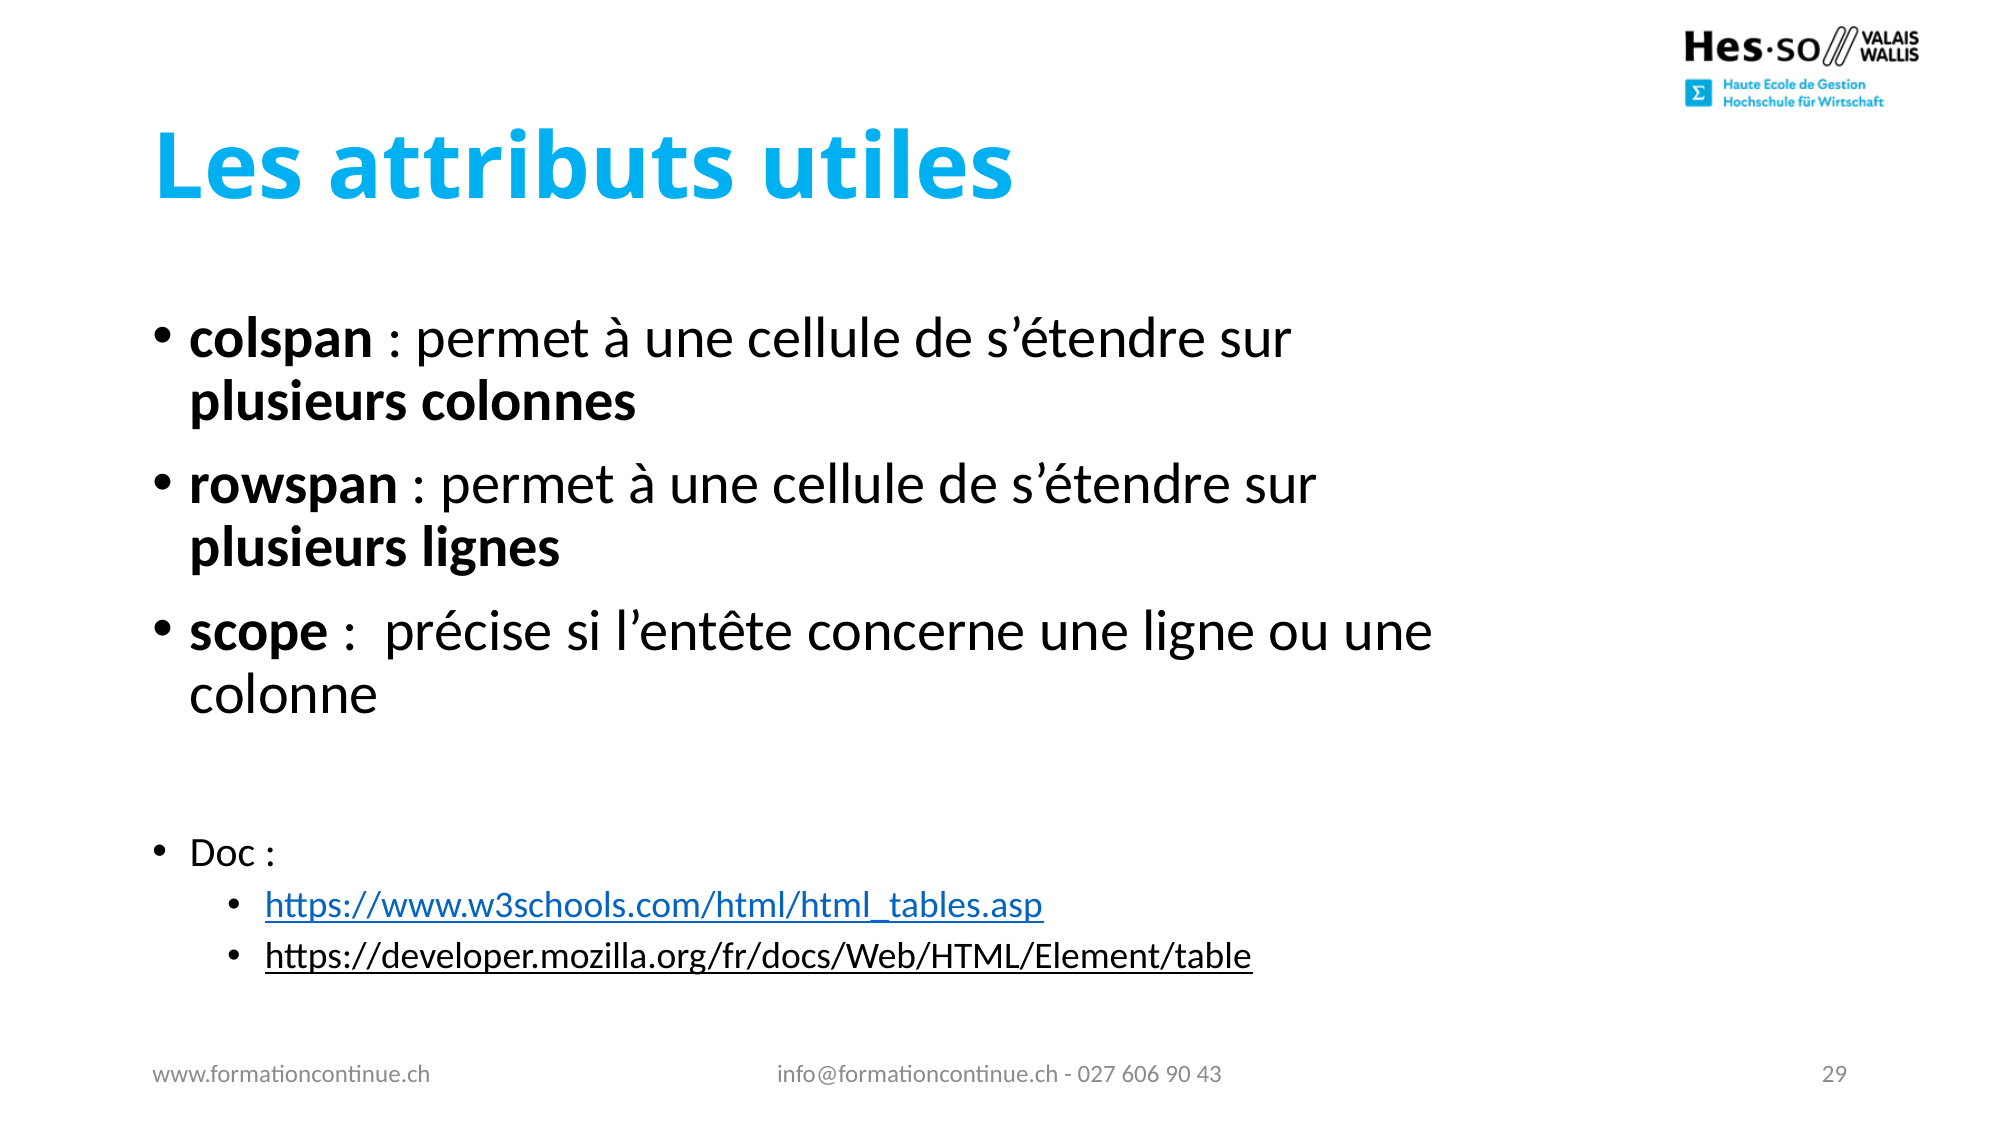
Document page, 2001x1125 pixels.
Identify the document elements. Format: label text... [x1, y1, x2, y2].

picture [1685, 26, 1919, 107]
list colspan : permet à une cellule de s’étendre sur plusieurs colonnes rowspan : permet à une cellule de s’étendre sur plusieurs lignes scope : précise si l’entête concerne une ligne ou une colonne Doc : https://www.w3schools.com/html/html_tables.asp https://developer.mozilla.org/fr/docs/Web/HTML/Element/table [137, 299, 1520, 1014]
slide_number 29 [1412, 1042, 1863, 1103]
footer info@formationcontinue.ch - 027 606 90 43 [662, 1042, 1338, 1103]
slide_number www.formationcontinue.ch [137, 1042, 588, 1103]
title Les attributs utiles [137, 59, 1863, 278]
